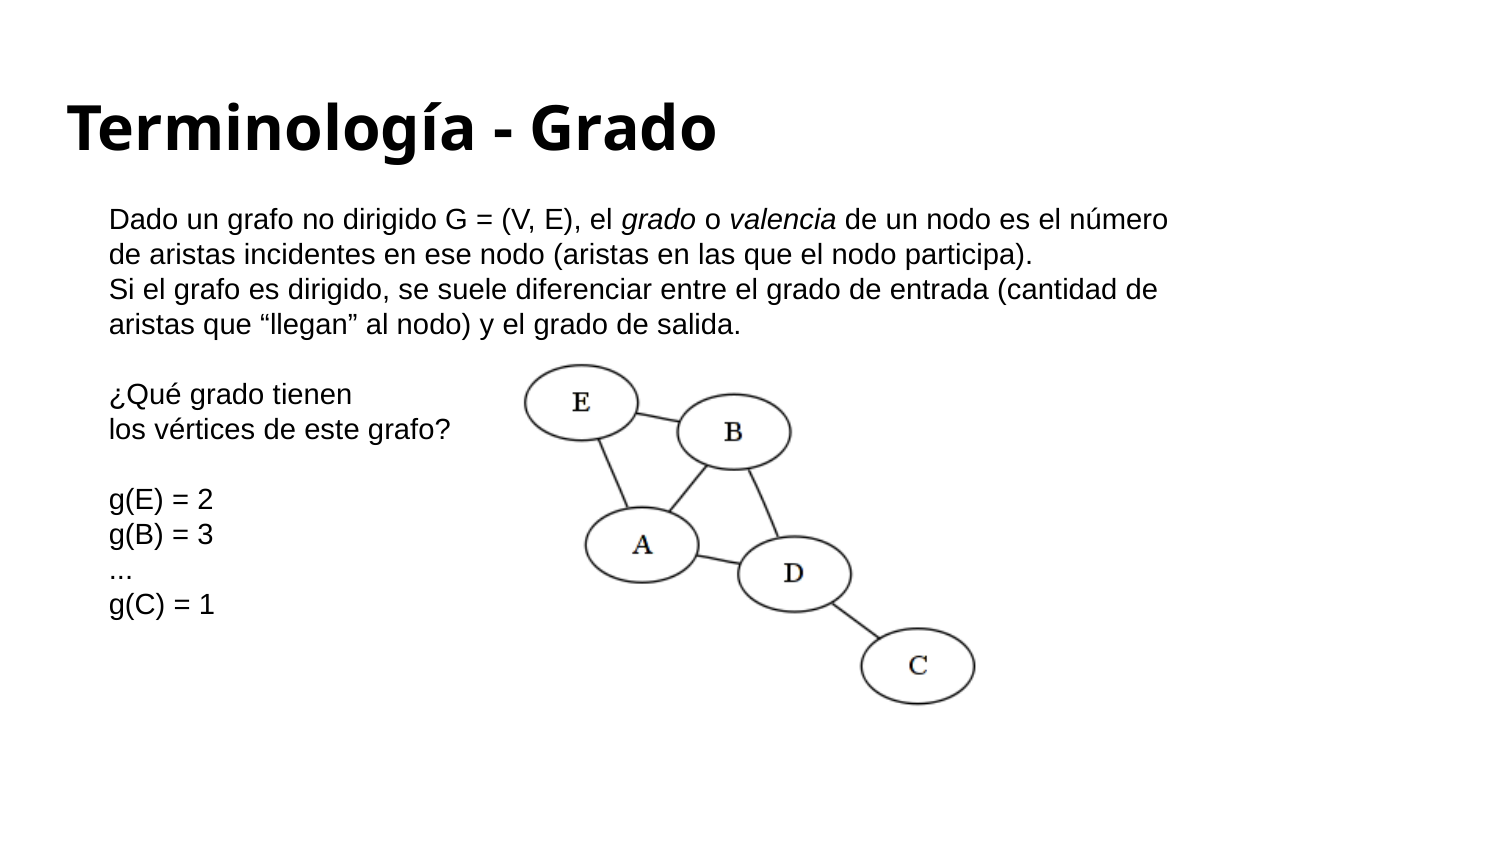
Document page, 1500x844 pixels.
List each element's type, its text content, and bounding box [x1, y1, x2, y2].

picture [515, 355, 985, 715]
text_box Dado un grafo no dirigido G = (V, E), el grado o valencia de un nodo es el número de aristas incidentes en ese nodo (aristas en las que el nodo participa). Si el grafo es dirigido, se suele diferenciar entre el grado de entrada (cantidad de aristas que “llegan” al nodo) y el grado de salida. ¿Qué grado tienen los vértices de este grafo? g(E) = 2 g(B) = 3 ... g(C) = 1 [93, 185, 1219, 371]
title Terminología - Grado [51, 72, 1449, 176]
